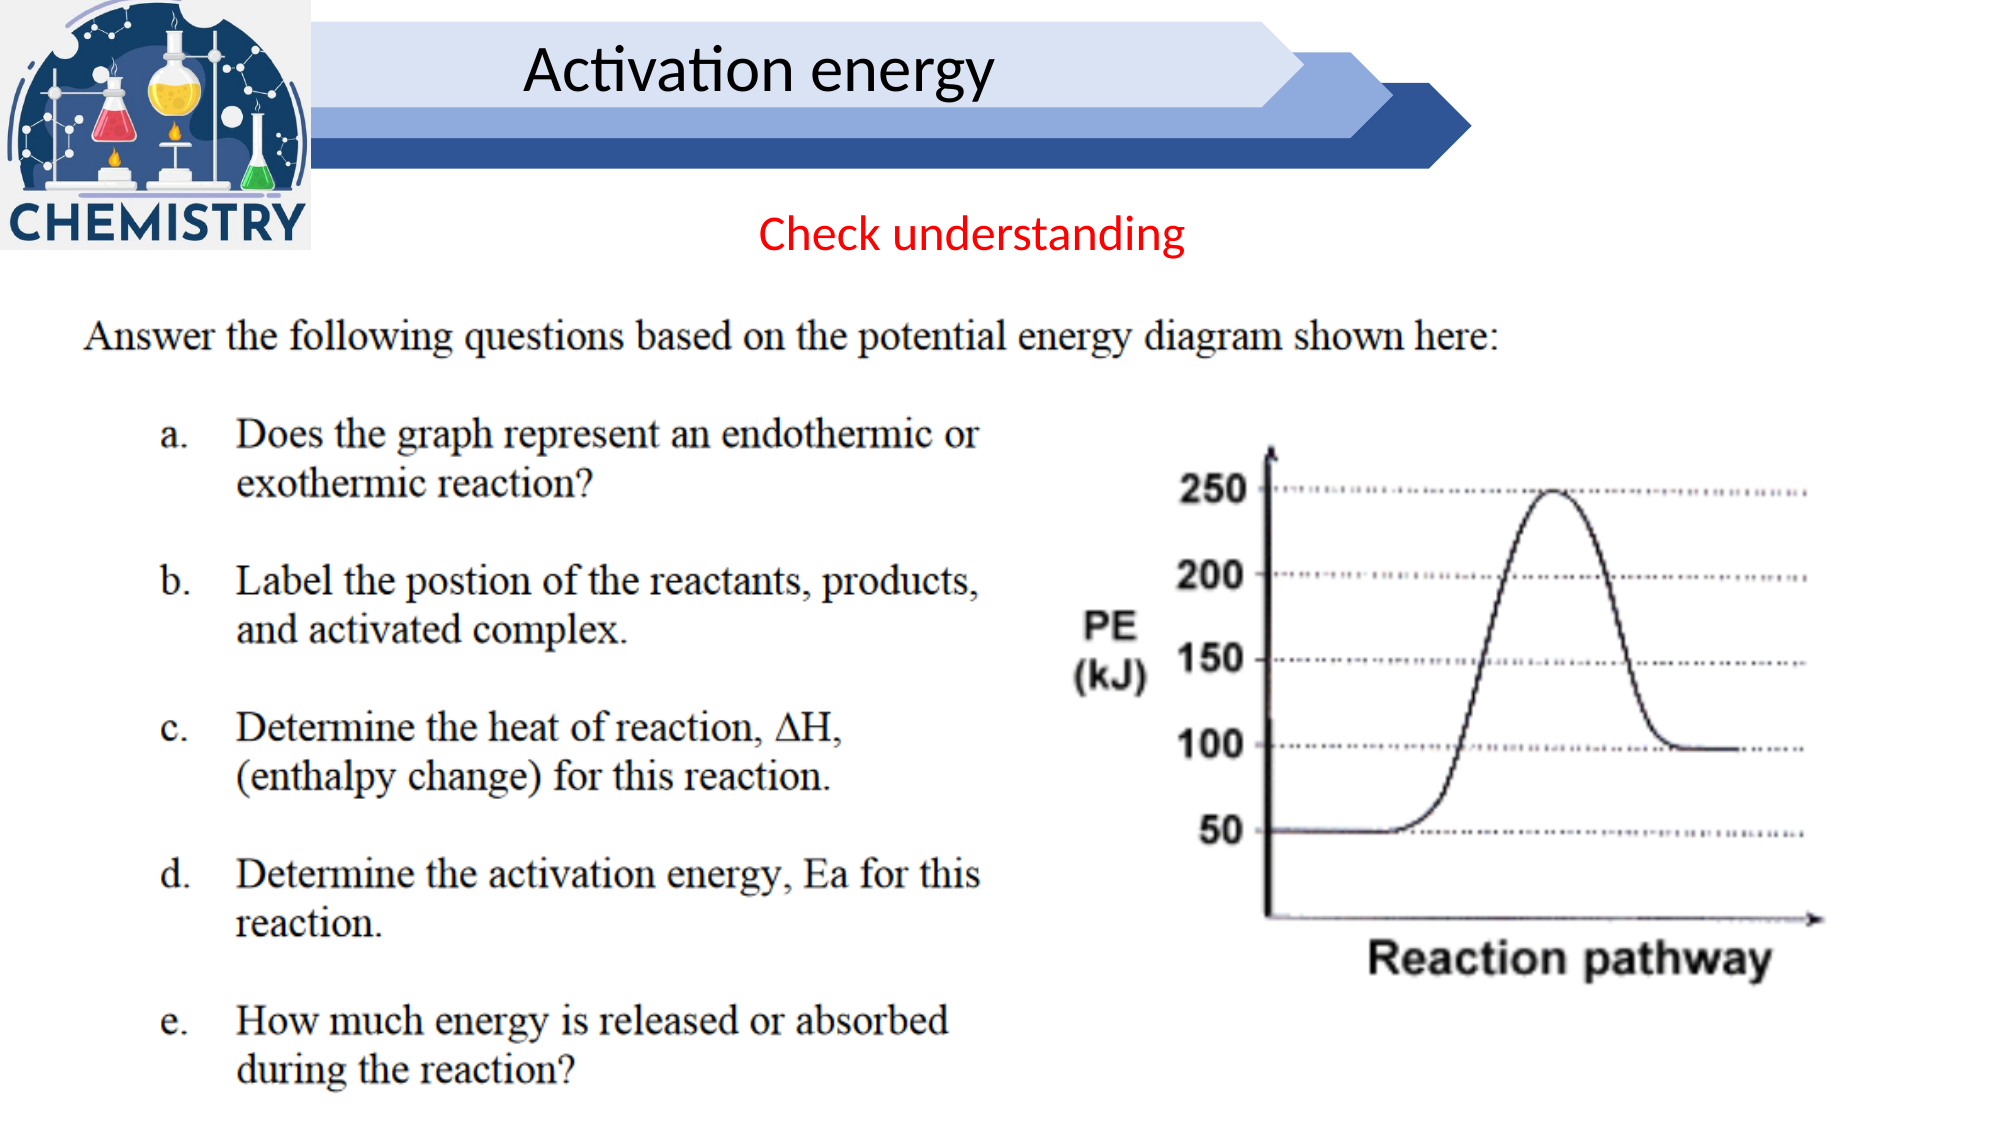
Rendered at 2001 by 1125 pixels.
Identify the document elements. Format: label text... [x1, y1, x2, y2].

picture [70, 292, 1879, 1100]
text_box Activation energy [311, 20, 1306, 109]
picture [0, 0, 311, 250]
text_box Check understanding [744, 192, 1645, 268]
text_box [311, 51, 1395, 140]
text_box [311, 81, 1474, 170]
